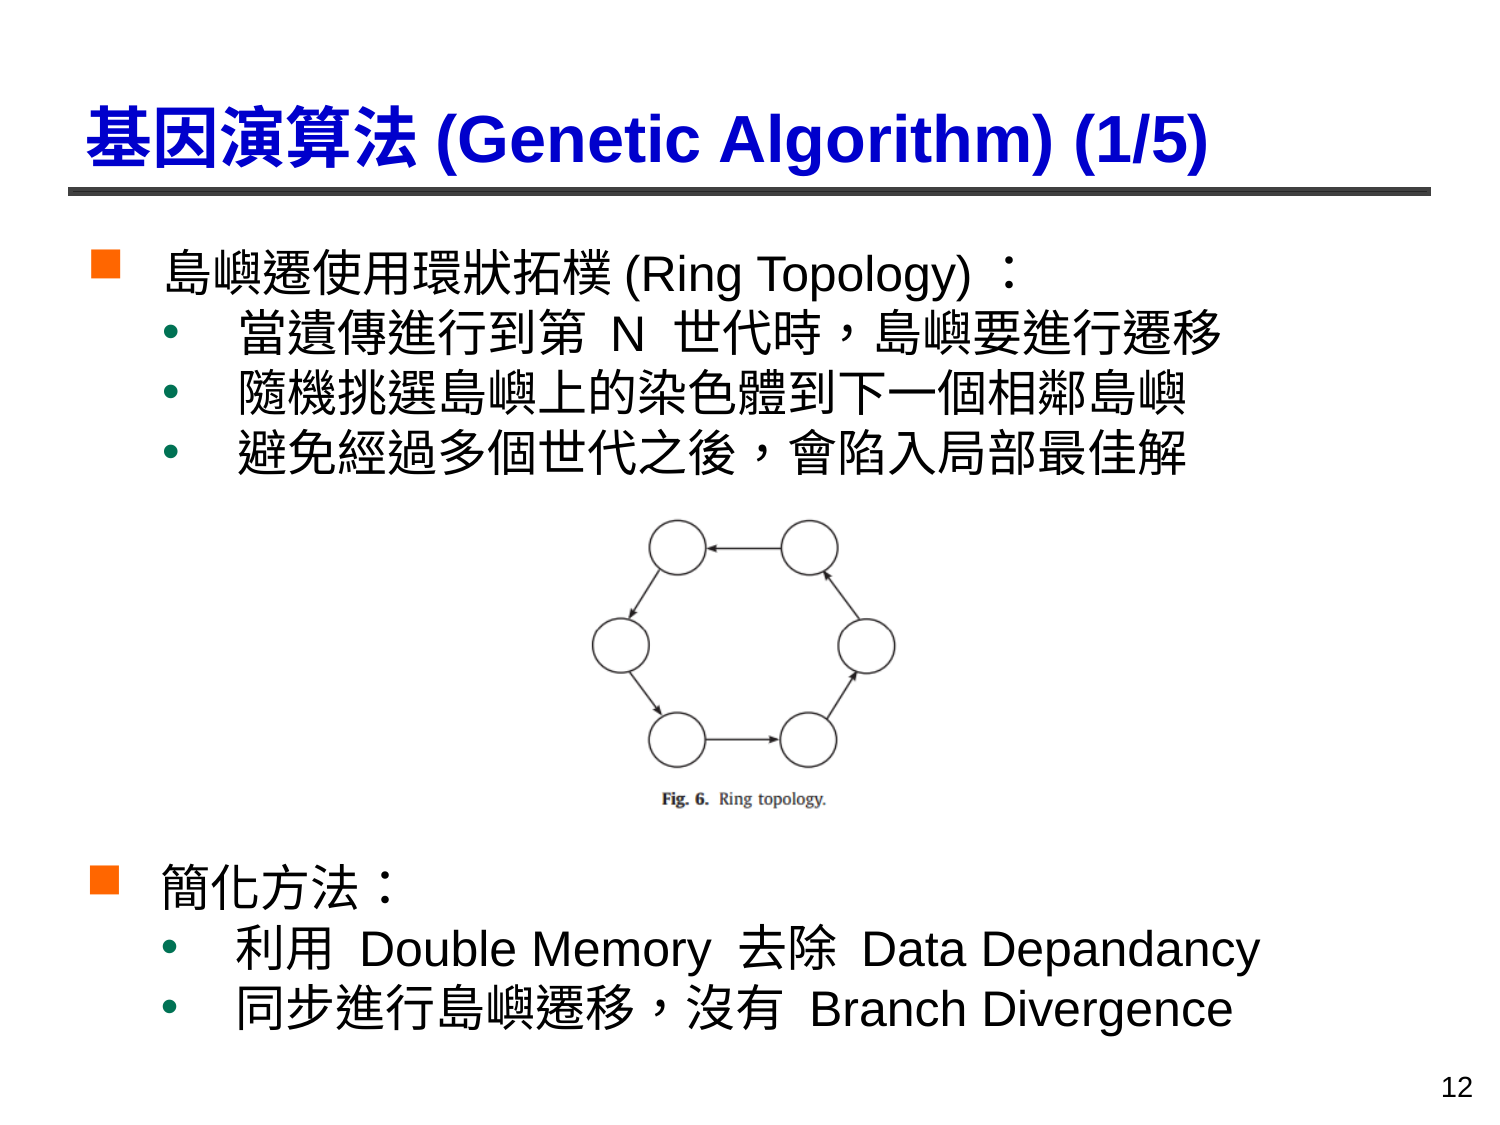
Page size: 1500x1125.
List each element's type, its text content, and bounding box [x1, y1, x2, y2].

slide_number 12 [1192, 1051, 1489, 1111]
text_box 簡化方法： 利用 Double Memory 去除 Data Depandancy 同步進行島嶼遷移，沒有 Branch Divergence [70, 834, 1430, 1044]
picture [475, 494, 1025, 835]
title 基因演算法(Genetic Algorithm) (1/5) [70, 17, 1430, 184]
text_box 島嶼遷使用環狀拓樸(Ring Topology)： 當遺傳進行到第 N 世代時，島嶼要進行遷移 隨機挑選島嶼上的染色體到下一個相鄰島嶼 避免經過多個世代之後，會陷入局部最佳解 [71, 243, 1431, 489]
